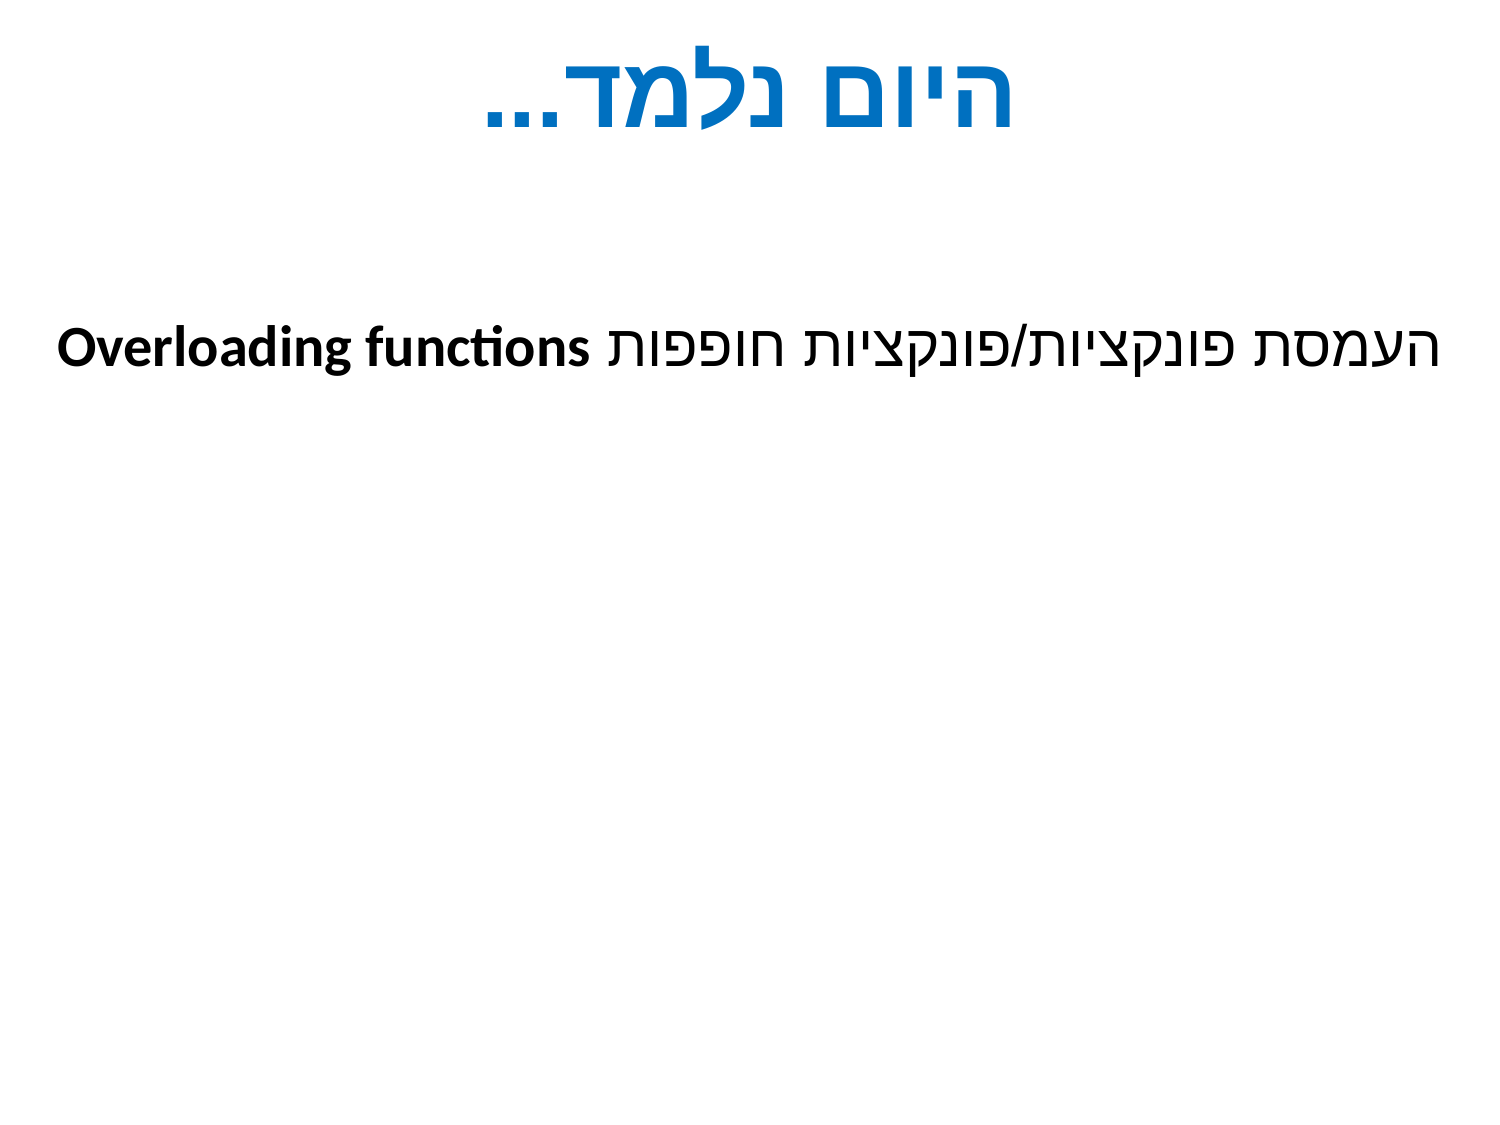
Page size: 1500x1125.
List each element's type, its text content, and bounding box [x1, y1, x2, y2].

text_box היום נלמד... [63, 19, 1437, 155]
text_box העמסת פונקציות/פונקציות חופפות Overloading functions [42, 290, 1458, 386]
